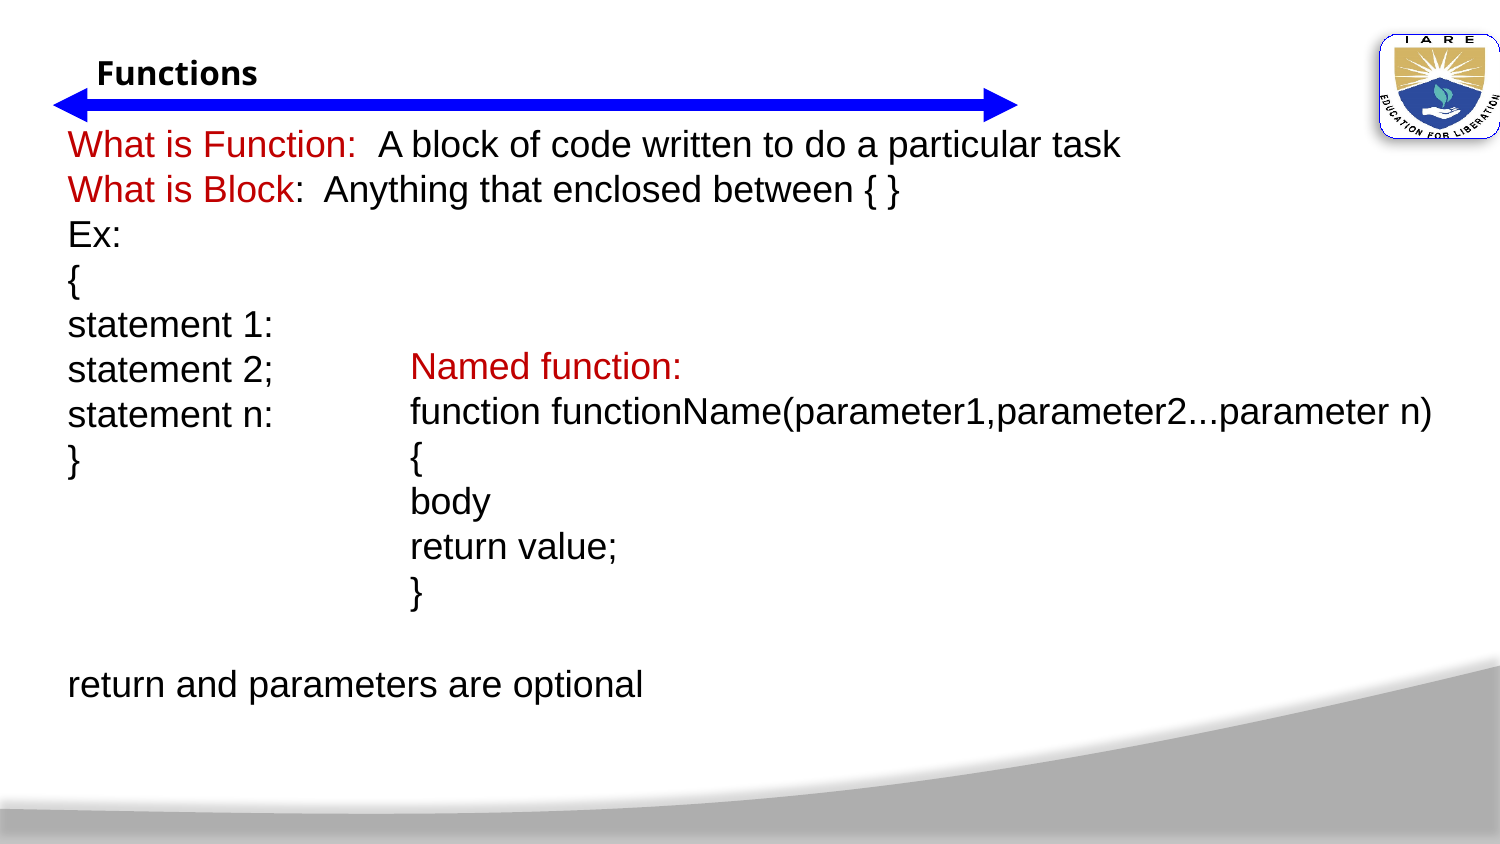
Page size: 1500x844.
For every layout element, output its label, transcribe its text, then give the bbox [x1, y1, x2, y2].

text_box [37, 34, 1500, 139]
text_box What is Function: A block of code written to do a particular task What is Block: Anything that enclosed between { } Ex: { statement 1: statement 2; statement n: } return and parameters are optional [52, 151, 1453, 758]
text_box Named function: function functionName(parameter1,parameter2...parameter n) { body return value; } [395, 334, 1450, 620]
